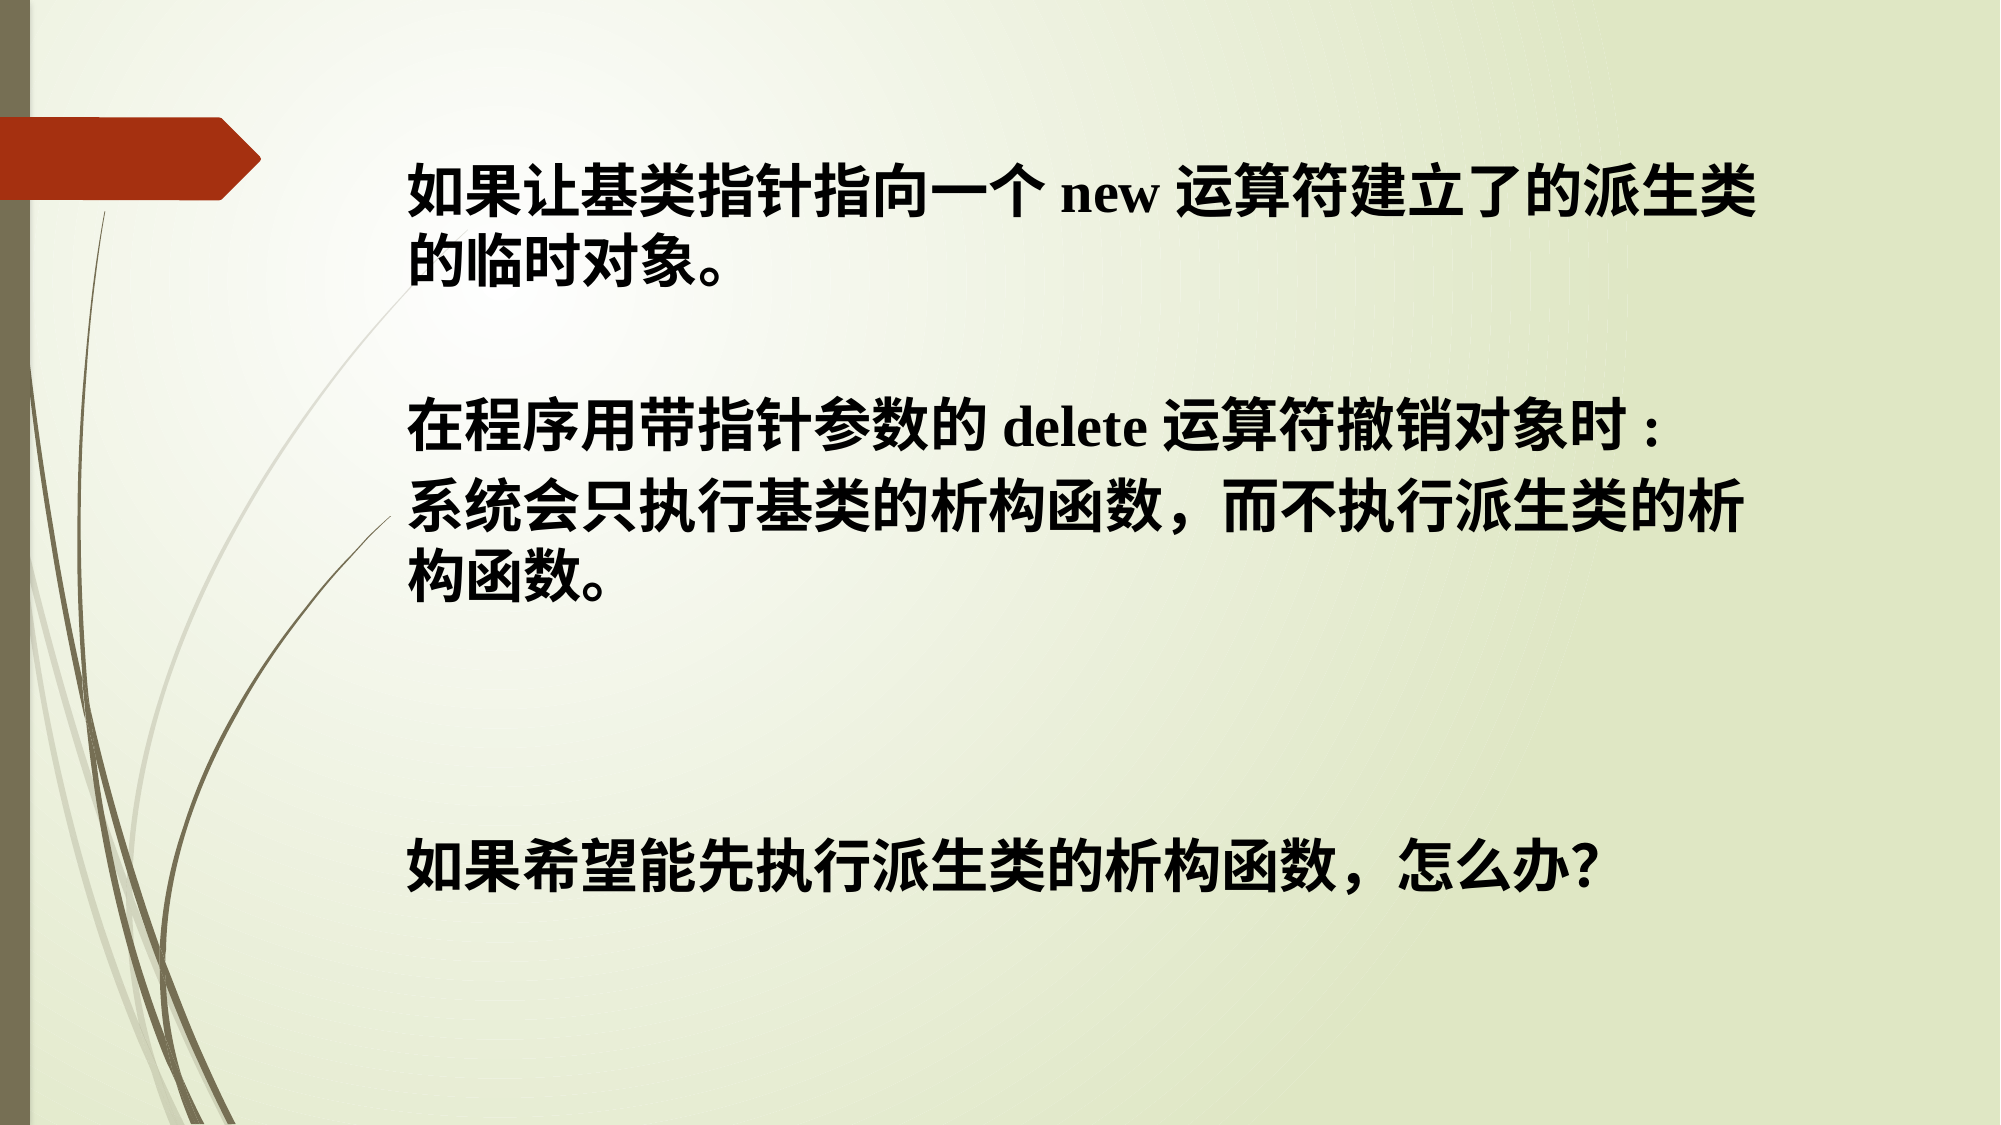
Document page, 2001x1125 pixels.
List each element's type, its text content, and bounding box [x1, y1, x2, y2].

text_box 如果希望能先执行派生类的析构函数，怎么办？ [344, 821, 1808, 907]
list 如果让基类指针指向一个new运算符建立了的派生类的临时对象。 在程序用带指针参数的delete运算符撤销对象时: 系统会只执行基类的析构函数，而不执行派生类的析构函数。 [344, 147, 1808, 767]
